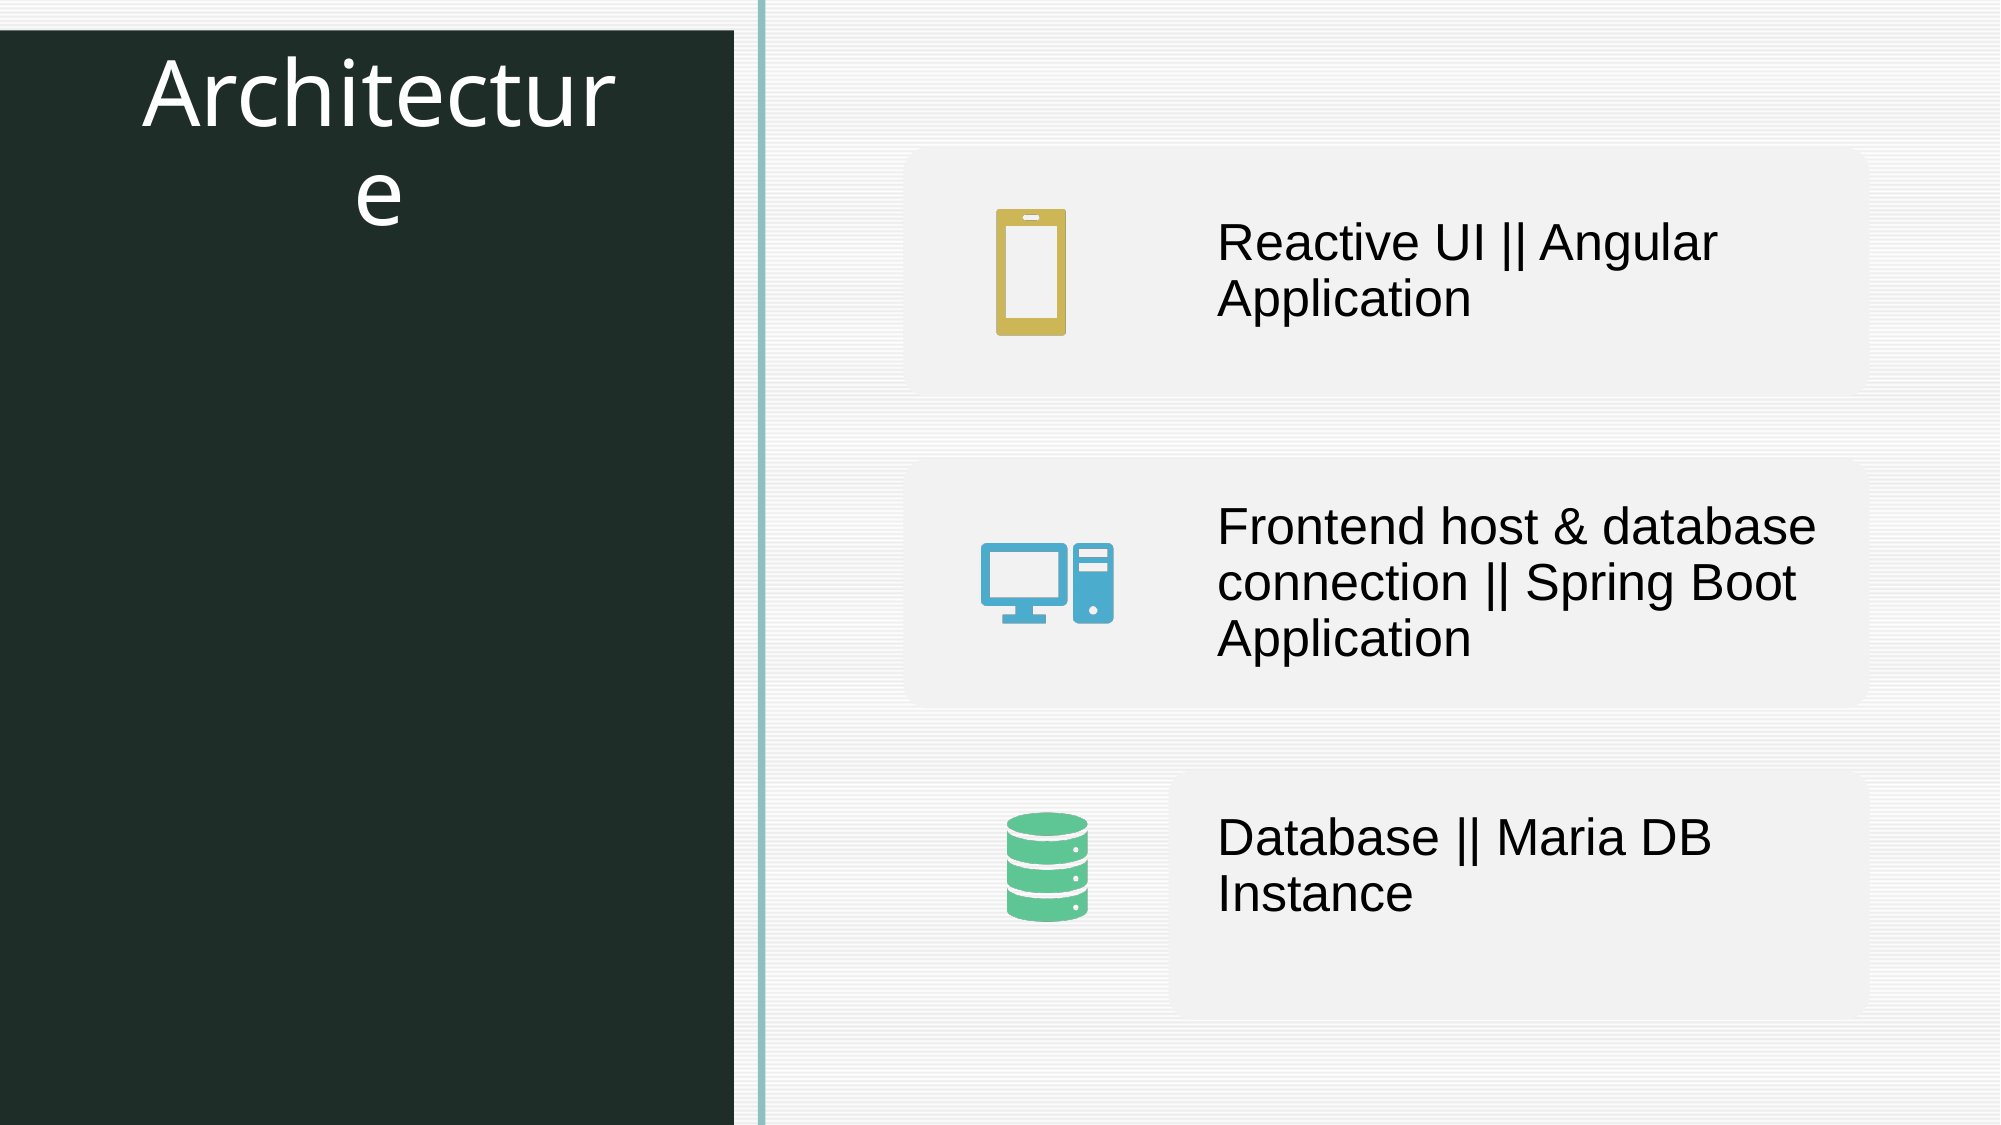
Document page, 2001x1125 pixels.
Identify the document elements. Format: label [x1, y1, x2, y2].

text_box [903, 147, 1870, 1020]
picture [0, 0, 2000, 1125]
